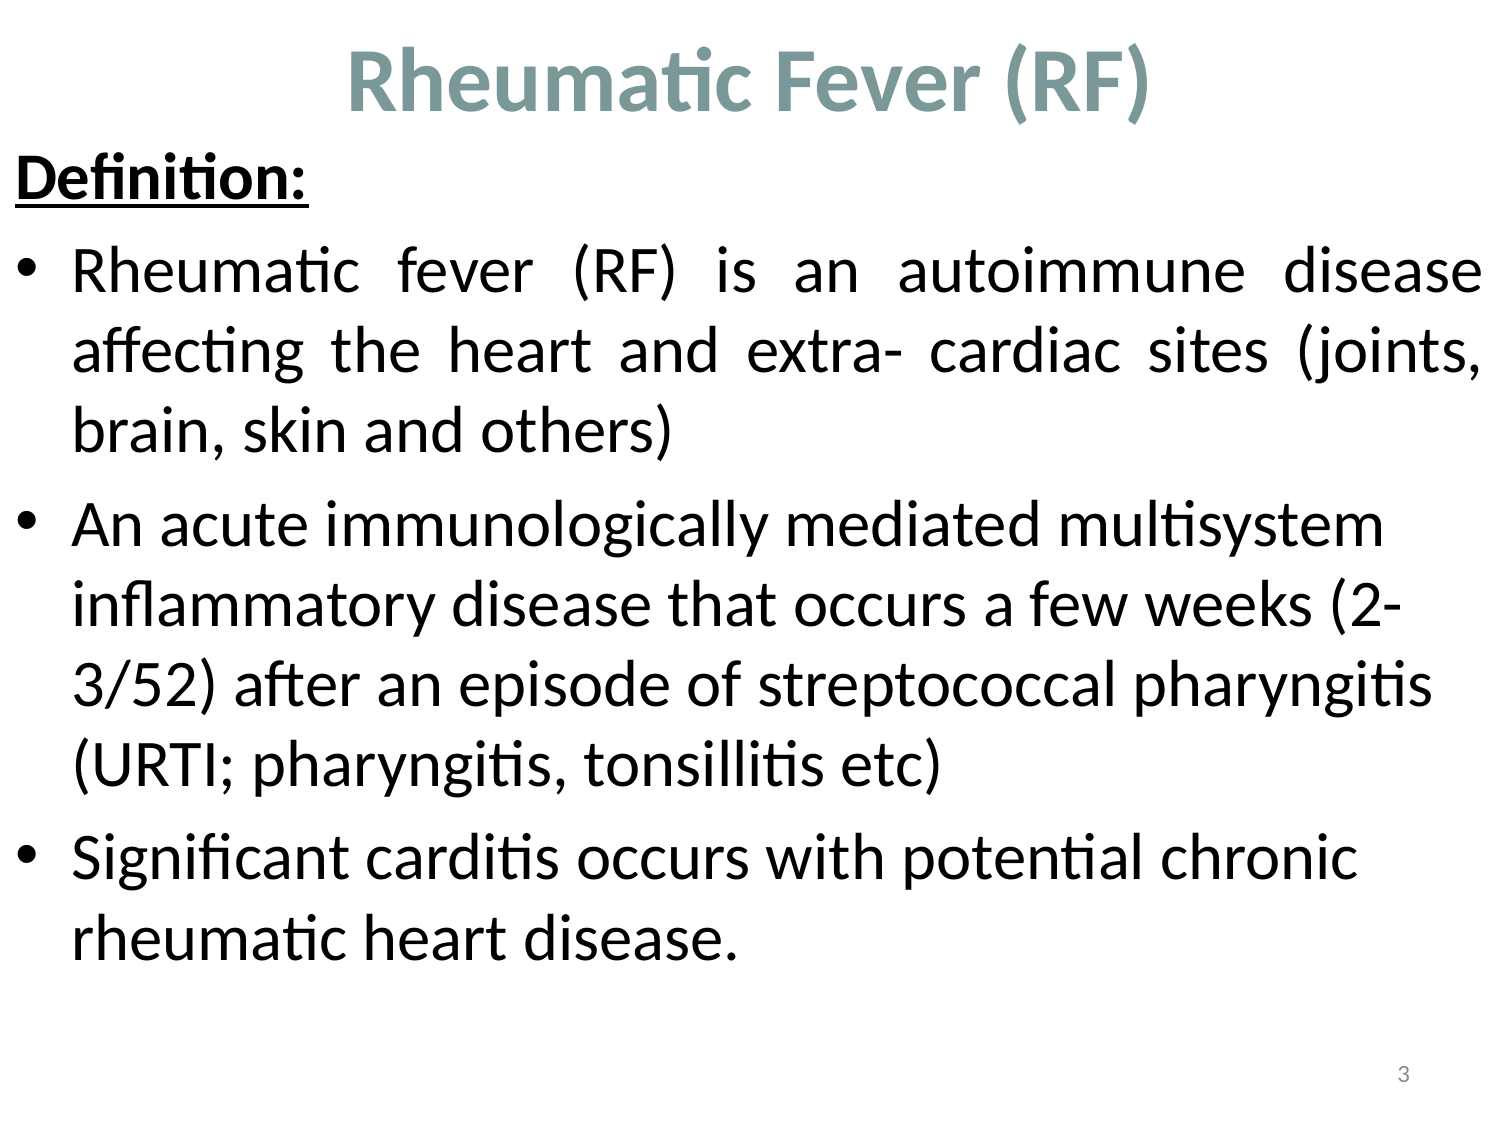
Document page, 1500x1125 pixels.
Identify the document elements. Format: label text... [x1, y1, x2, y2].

list Definition: Rheumatic fever (RF) is an autoimmune disease affecting the heart and extra- cardiac sites (joints, brain, skin and others) An acute immunologically mediated multisystem inflammatory disease that occurs a few weeks (2-3/52) after an episode of streptococcal pharyngitis (URTI; pharyngitis, tonsillitis etc) Significant carditis occurs with potential chronic rheumatic heart disease. [0, 125, 1500, 1125]
title Rheumatic Fever (RF) [75, 0, 1425, 125]
